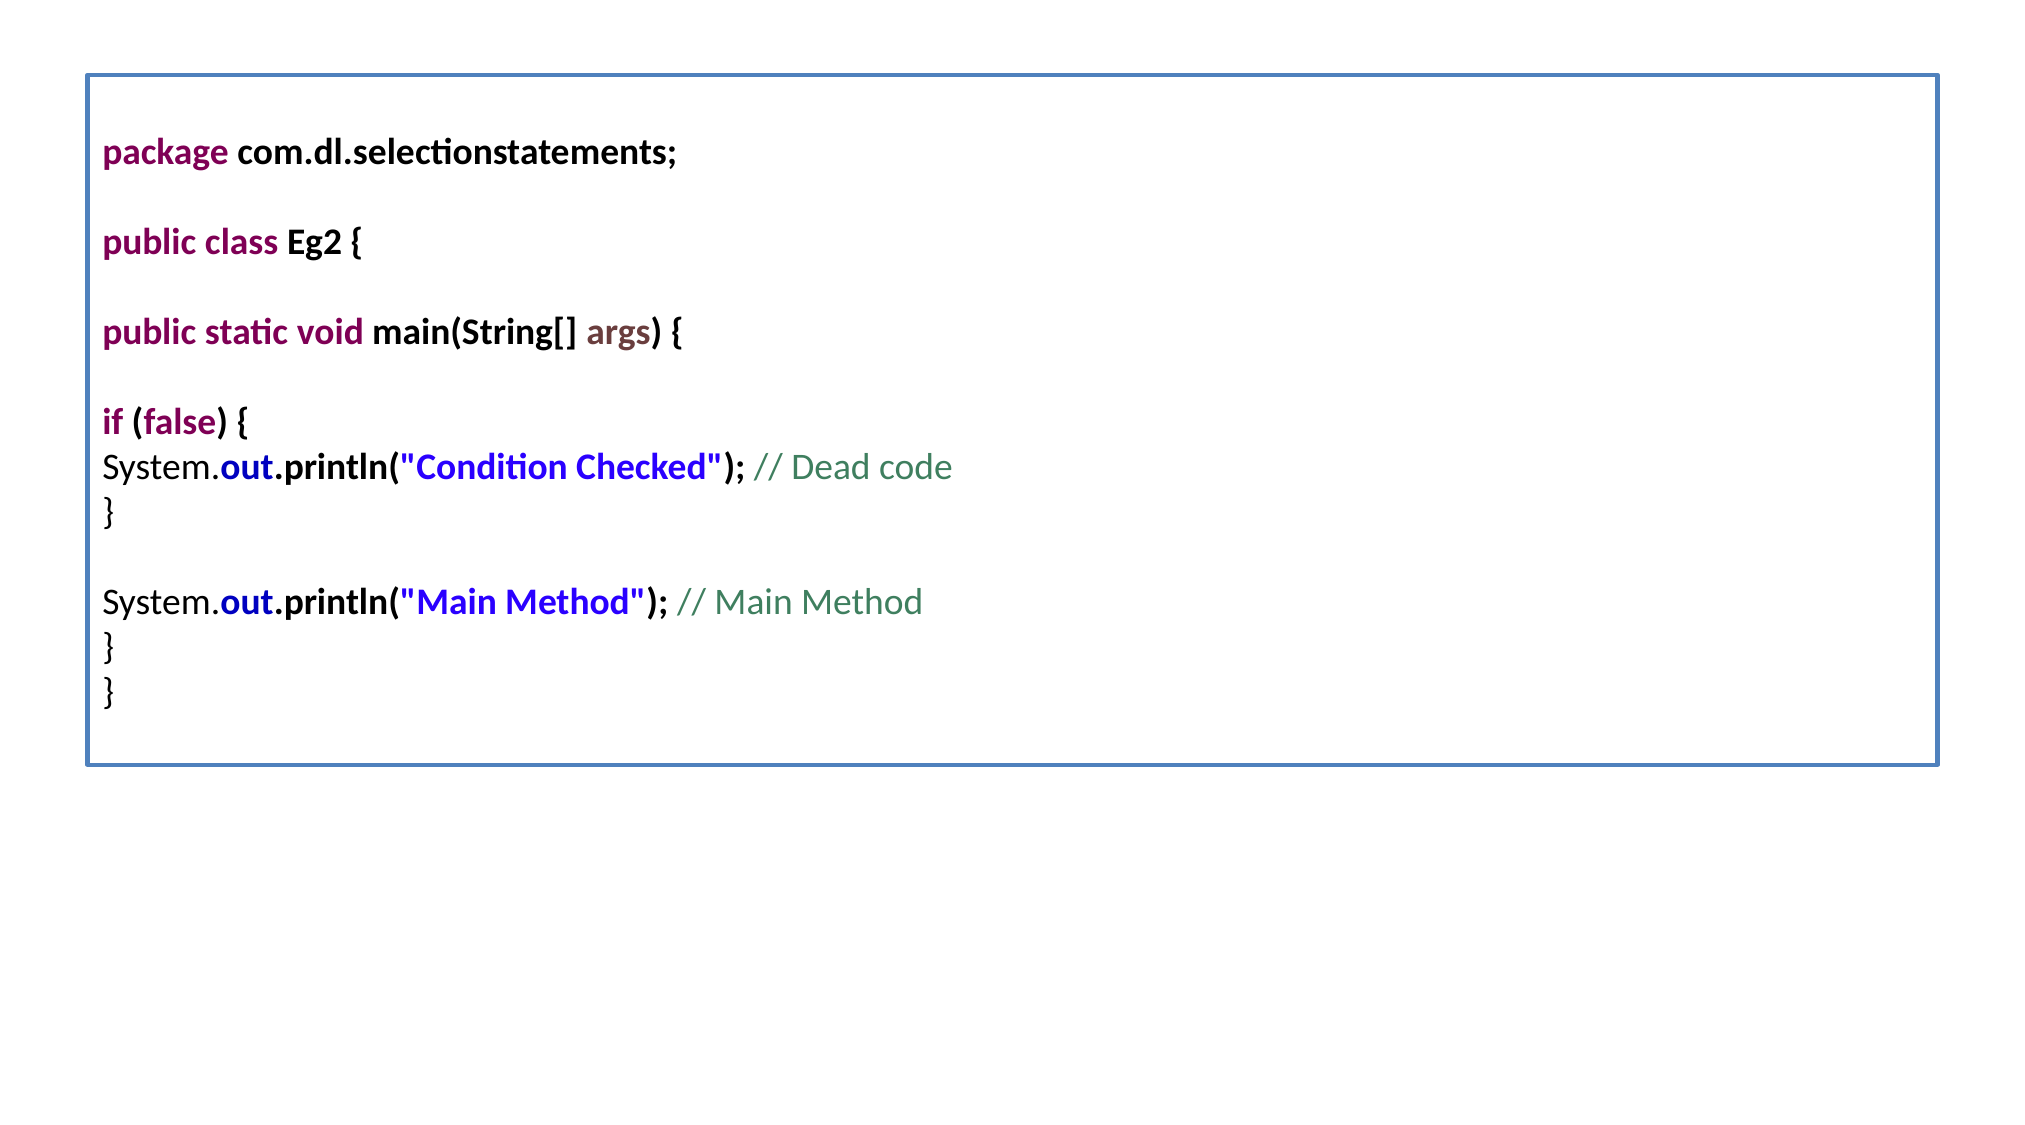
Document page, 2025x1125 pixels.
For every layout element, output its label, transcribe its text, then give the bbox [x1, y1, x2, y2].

text_box package com.dl.selectionstatements; public class Eg2 { public static void main(String[] args) { if (false) { System.out.println("Condition Checked"); // Dead code } System.out.println("Main Method"); // Main Method } } [85, 73, 1940, 767]
